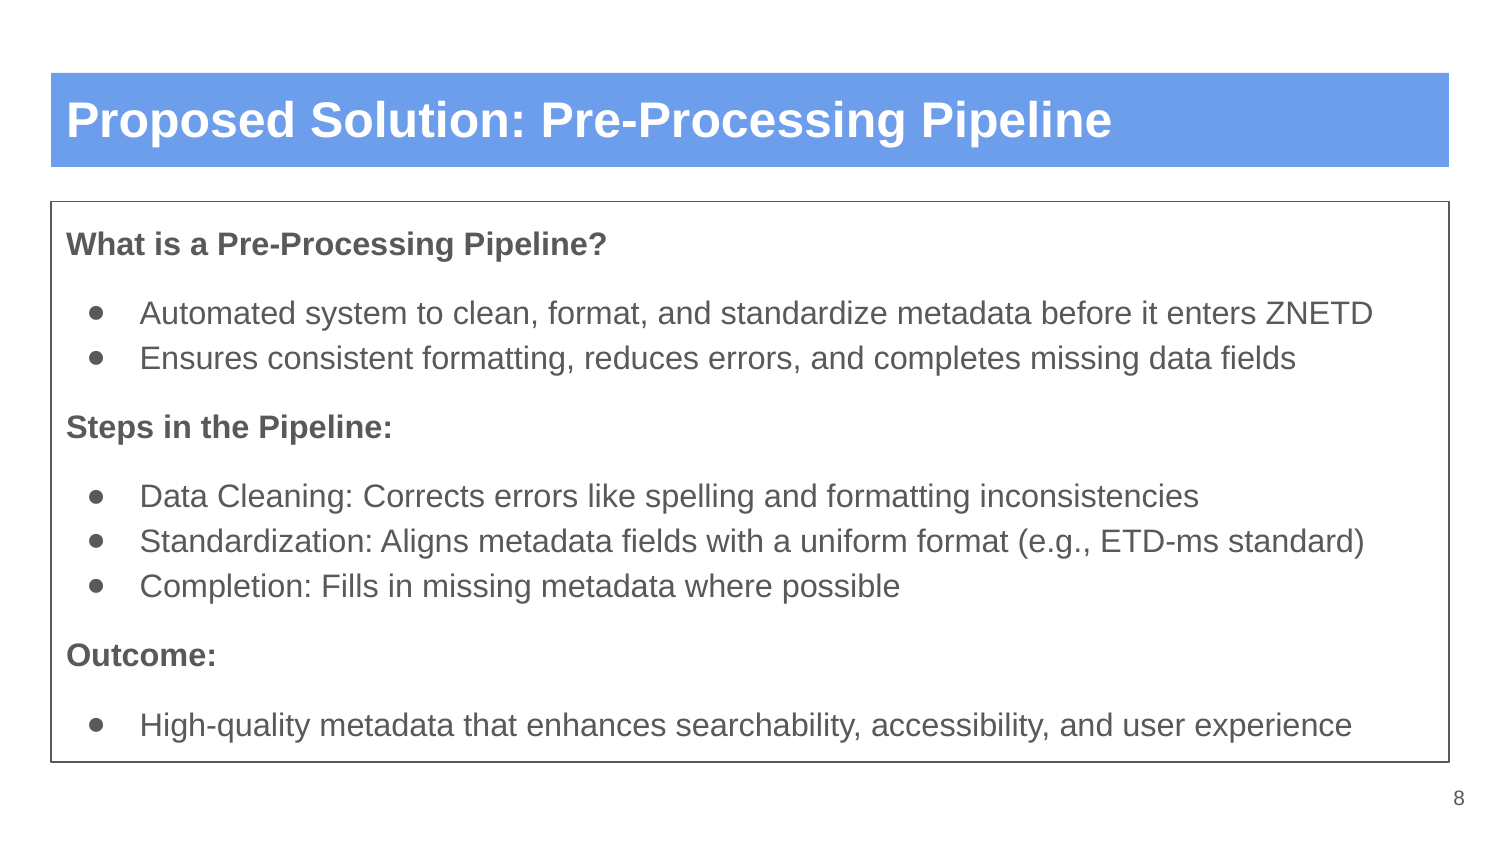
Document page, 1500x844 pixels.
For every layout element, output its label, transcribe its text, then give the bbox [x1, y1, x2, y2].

list What is a Pre-Processing Pipeline? Automated system to clean, format, and standardize metadata before it enters ZNETD Ensures consistent formatting, reduces errors, and completes missing data fields Steps in the Pipeline: Data Cleaning: Corrects errors like spelling and formatting inconsistencies Standardization: Aligns metadata fields with a uniform format (e.g., ETD-ms standard) Completion: Fills in missing metadata where possible Outcome: High-quality metadata that enhances searchability, accessibility, and user experience [51, 201, 1449, 762]
title Proposed Solution: Pre-Processing Pipeline [51, 72, 1449, 167]
slide_number ‹#› [1389, 764, 1480, 830]
